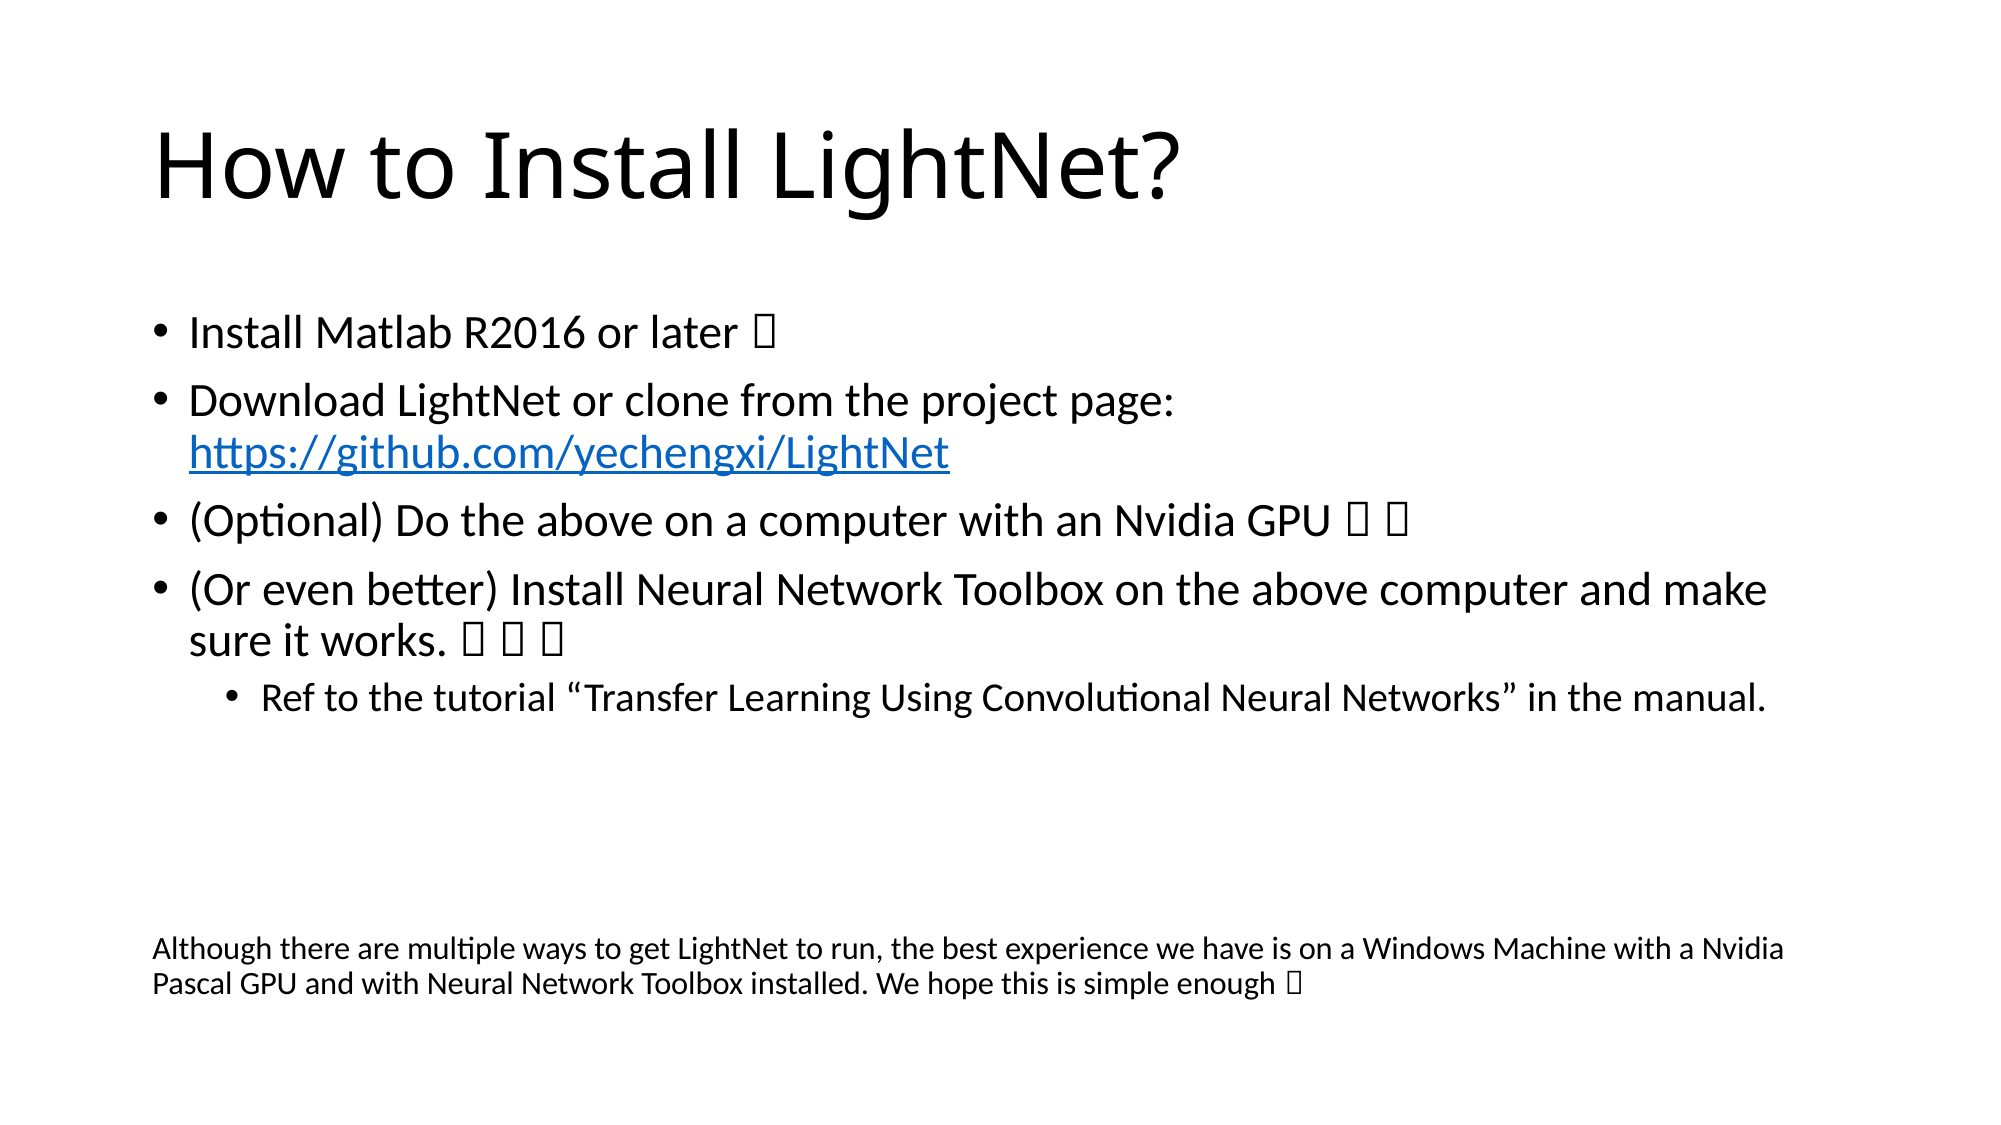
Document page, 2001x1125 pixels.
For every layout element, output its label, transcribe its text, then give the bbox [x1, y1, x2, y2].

list Install Matlab R2016 or later  Download LightNet or clone from the project page: https://github.com/yechengxi/LightNet (Optional) Do the above on a computer with an Nvidia GPU   (Or even better) Install Neural Network Toolbox on the above computer and make sure it works.    Ref to the tutorial “Transfer Learning Using Convolutional Neural Networks” in the manual. Although there are multiple ways to get LightNet to run, the best experience we have is on a Windows Machine with a Nvidia Pascal GPU and with Neural Network Toolbox installed. We hope this is simple enough  [137, 299, 1863, 1014]
title How to Install LightNet? [137, 59, 1863, 278]
